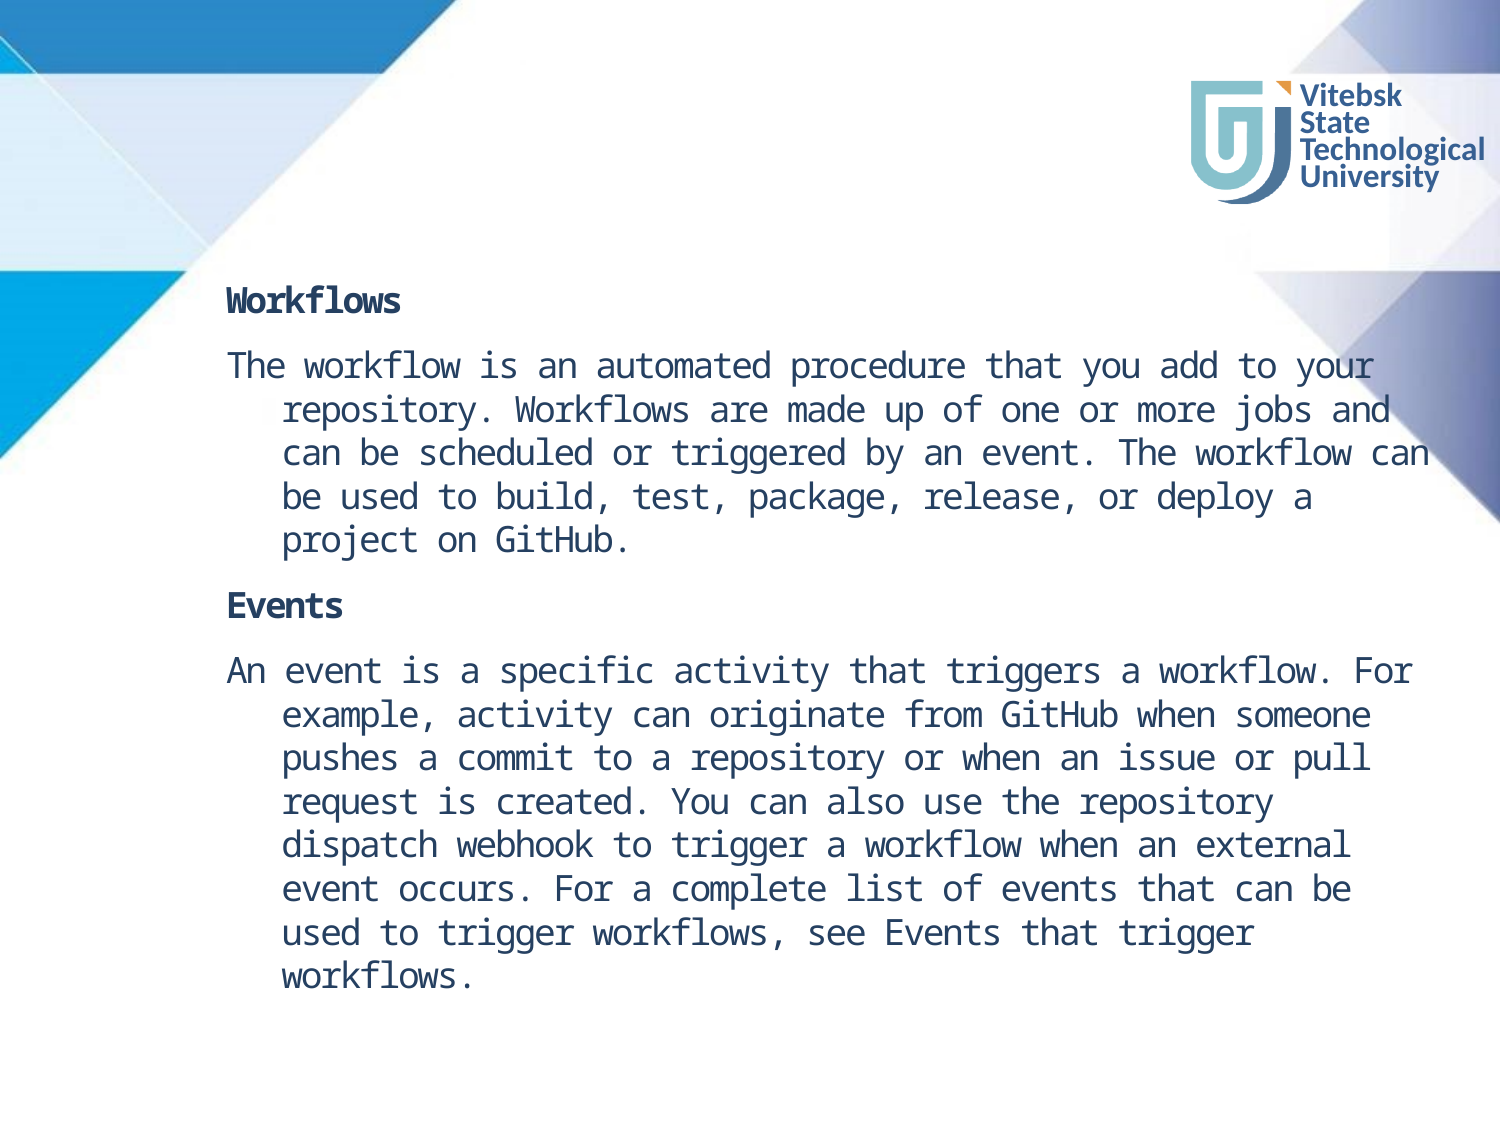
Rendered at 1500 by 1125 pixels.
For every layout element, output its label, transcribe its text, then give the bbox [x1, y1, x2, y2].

picture [0, 0, 1500, 1125]
list Workflows The workflow is an automated procedure that you add to your repository. Workflows are made up of one or more jobs and can be scheduled or triggered by an event. The workflow can be used to build, test, package, release, or deploy a project on GitHub. Events An event is a specific activity that triggers a workflow. For example, activity can originate from GitHub when someone pushes a commit to a repository or when an issue or pull request is created. You can also use the repository dispatch webhook to trigger a workflow when an external event occurs. For a complete list of events that can be used to trigger workflows, see Events that trigger workflows. [210, 269, 1454, 1007]
